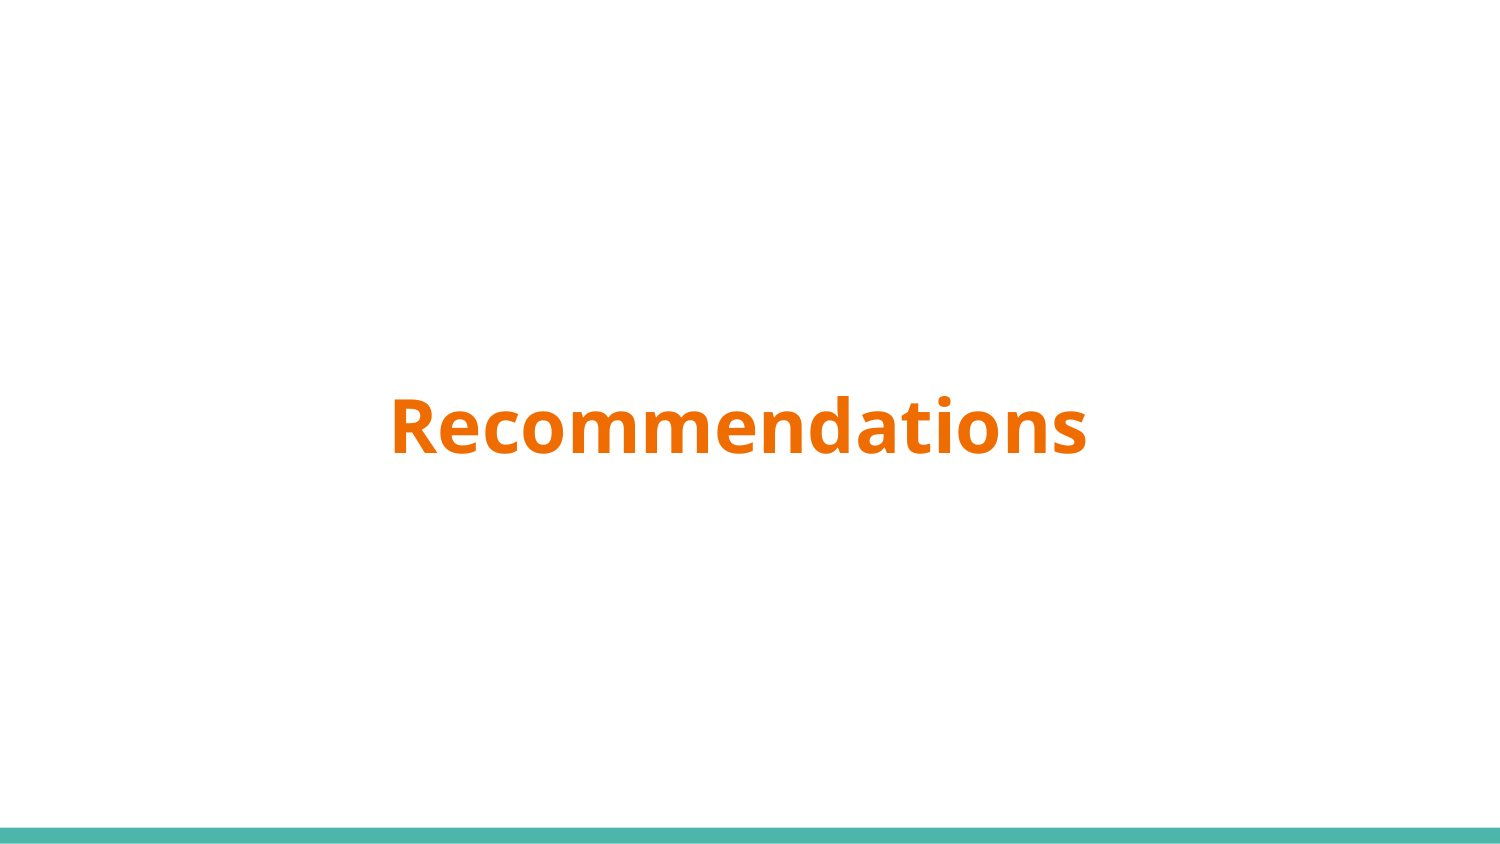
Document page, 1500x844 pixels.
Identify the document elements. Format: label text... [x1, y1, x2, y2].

title Recommendations [40, 363, 1438, 480]
